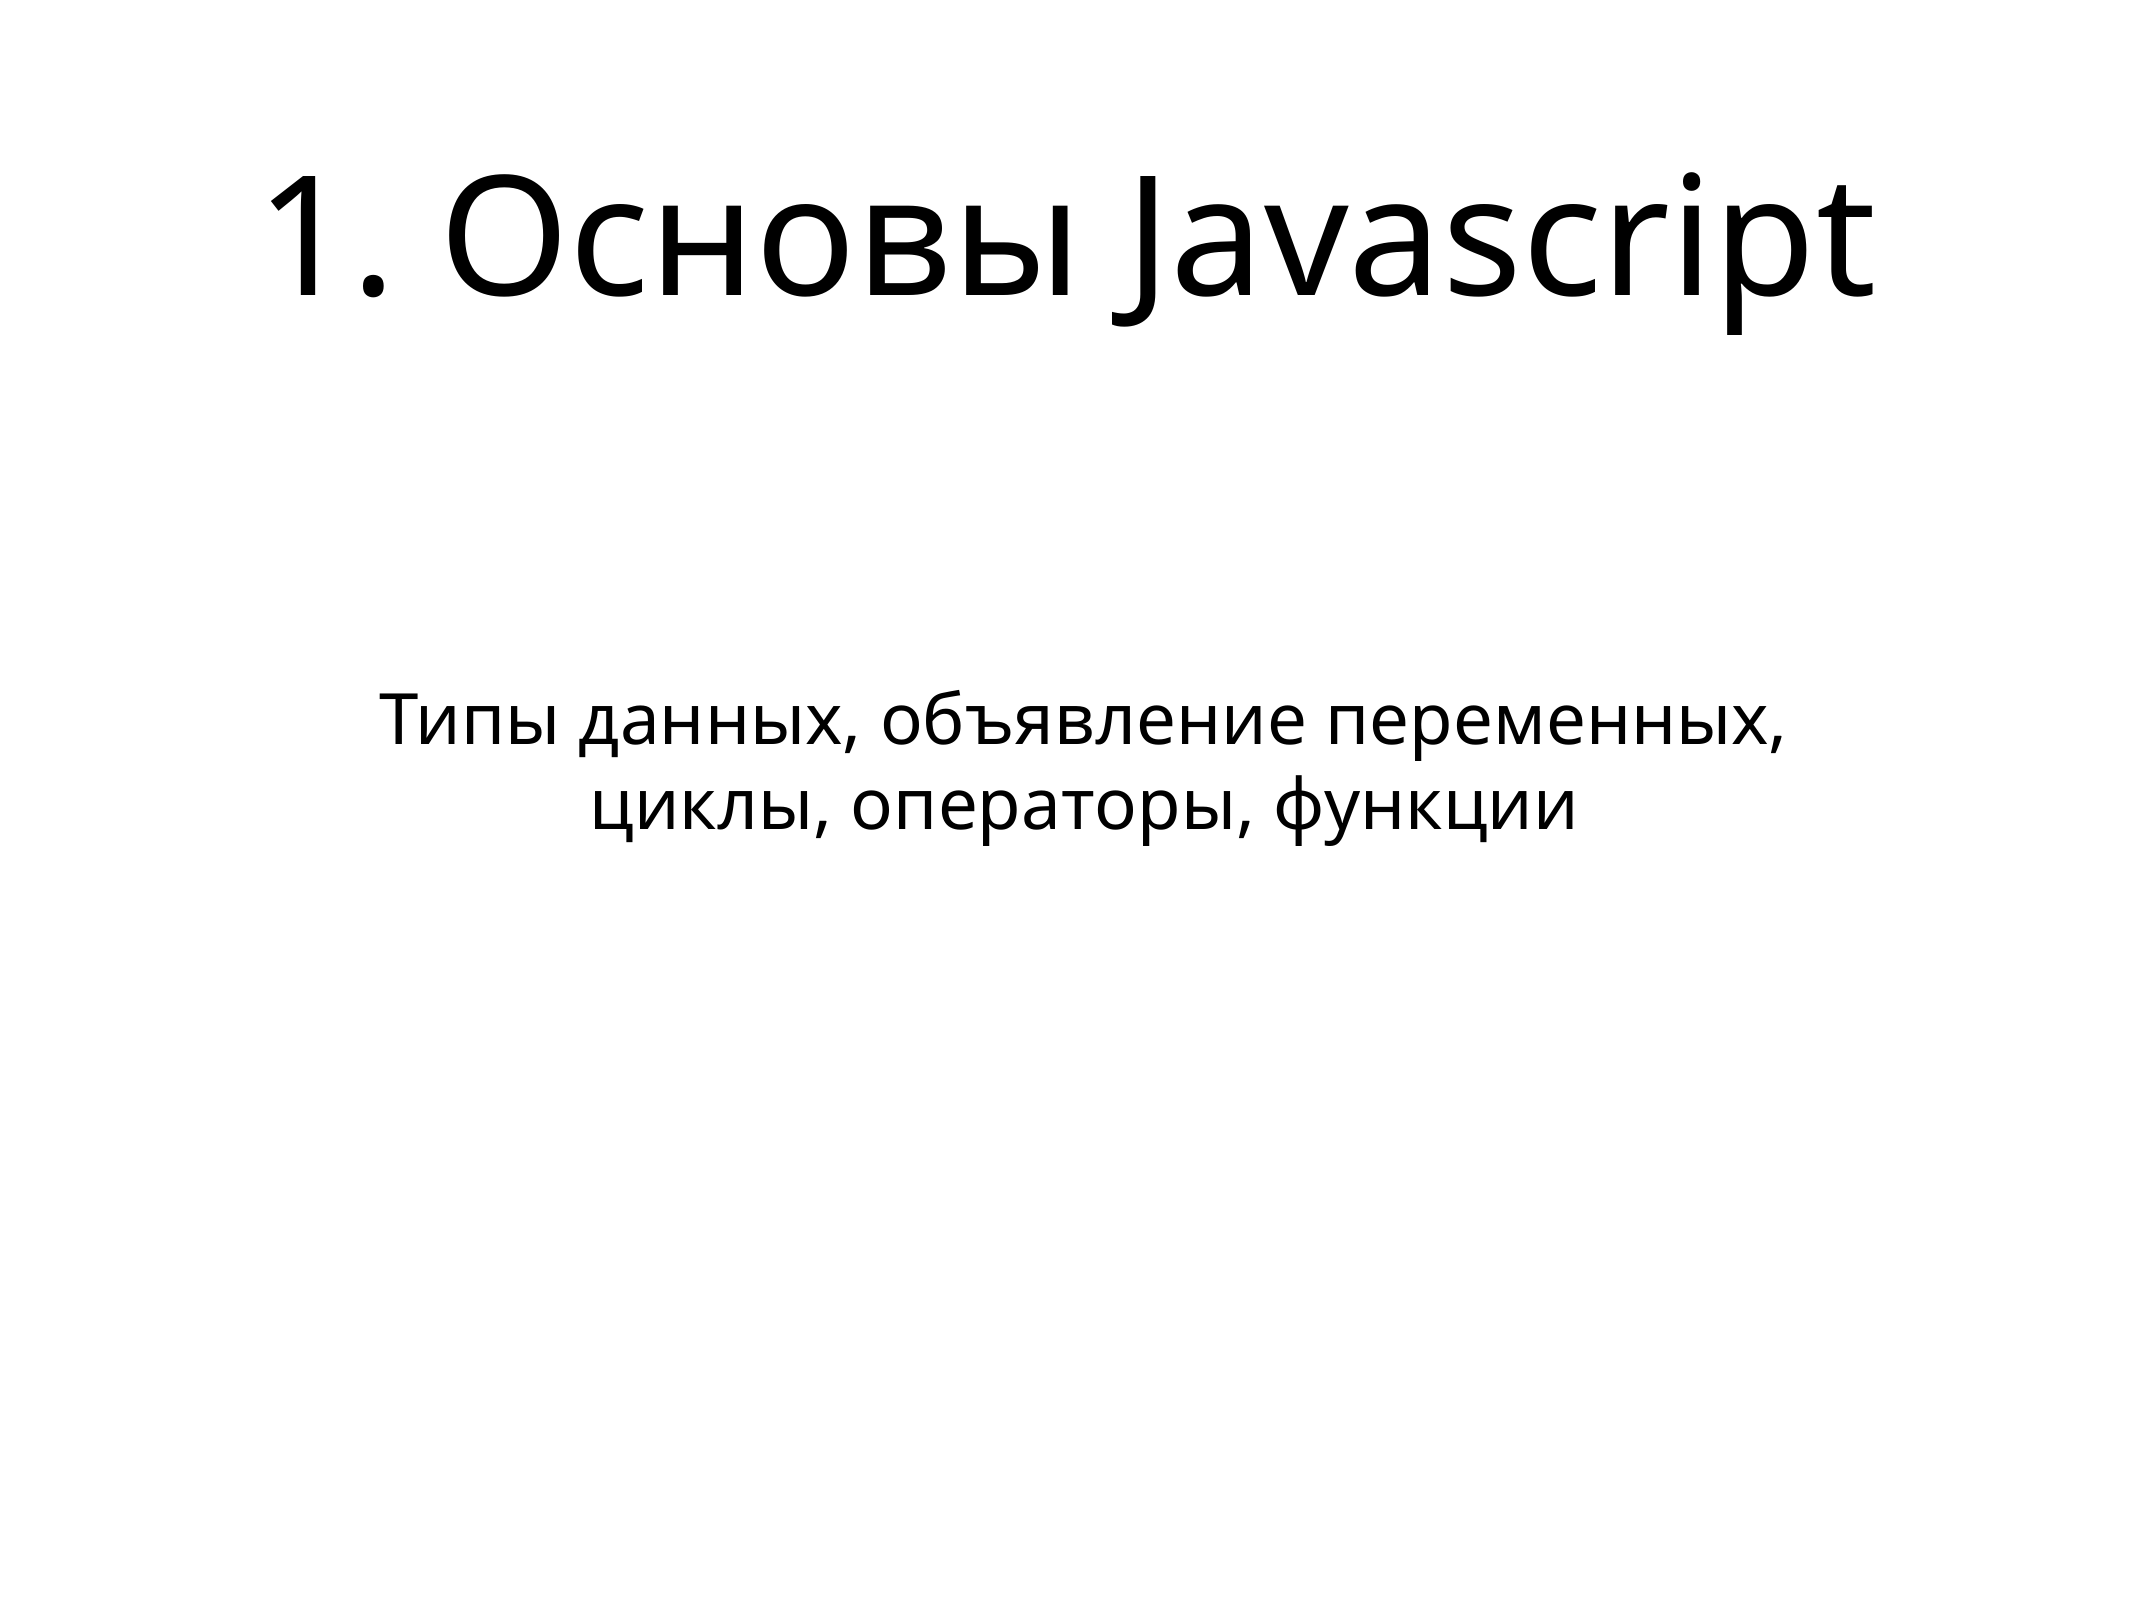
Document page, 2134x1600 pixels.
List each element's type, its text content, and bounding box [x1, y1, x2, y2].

subtitle Типы данных, объявление переменных, циклы, операторы, функции [226, 664, 1944, 852]
title 1. Основы Javascript [207, 121, 1926, 338]
